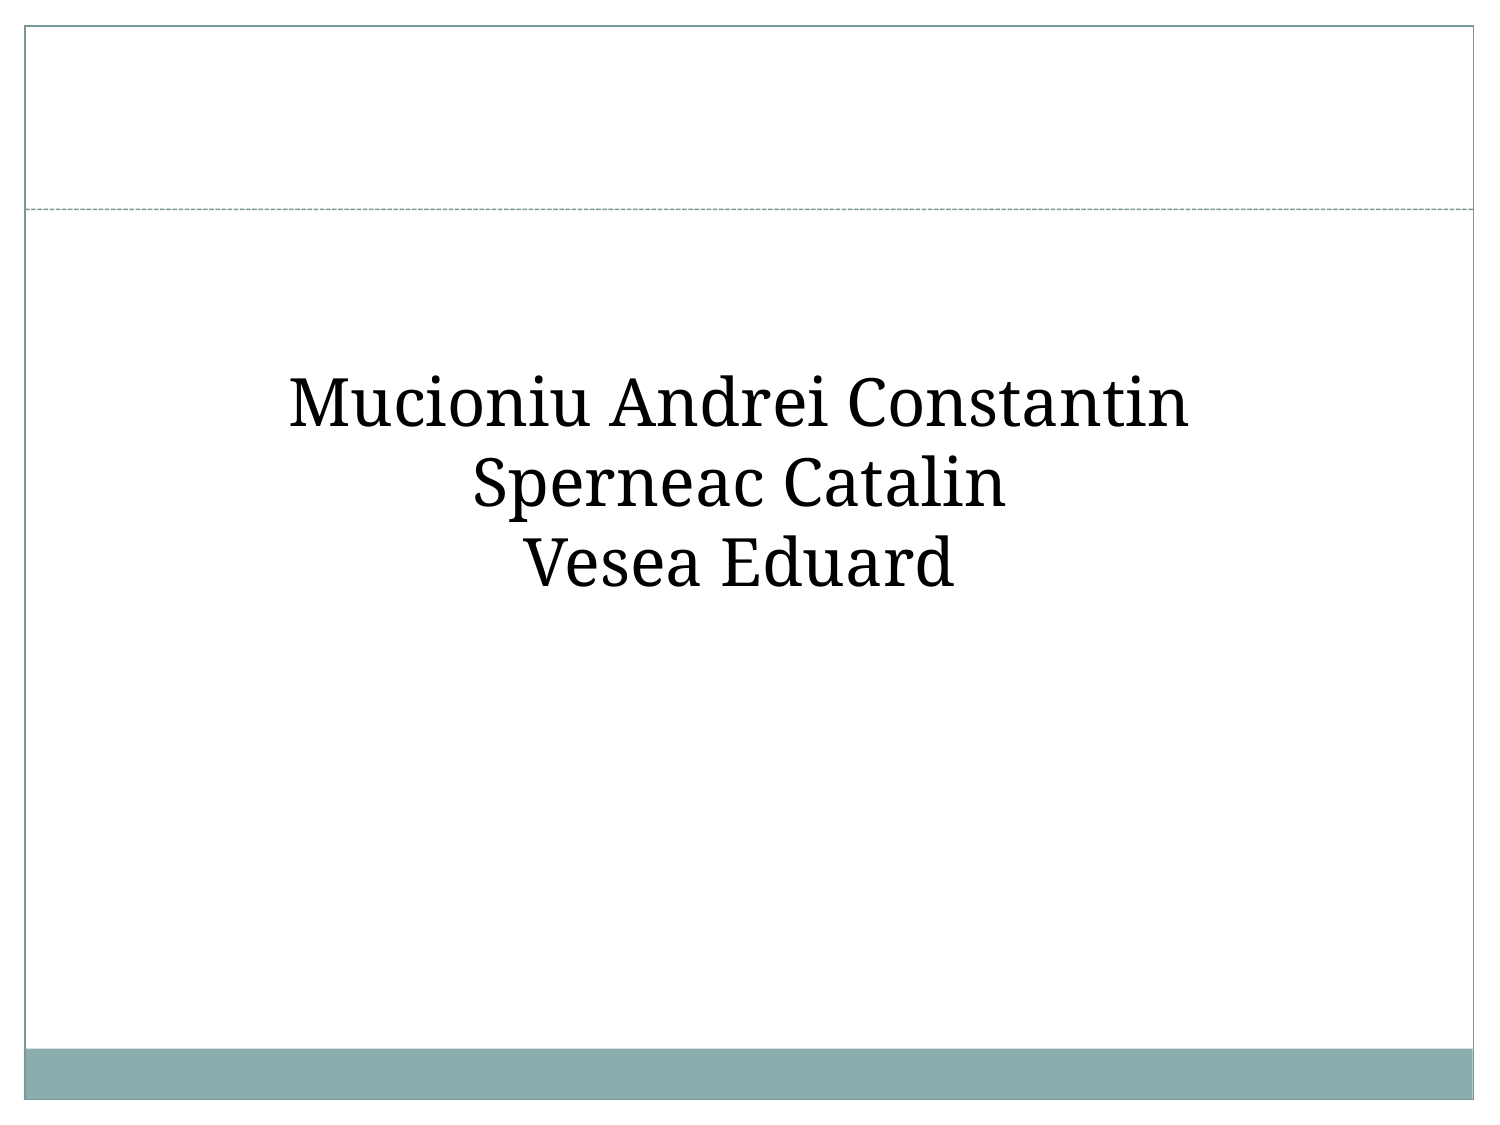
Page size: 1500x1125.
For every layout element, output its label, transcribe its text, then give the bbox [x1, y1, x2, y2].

text_box Mucioniu Andrei Constantin Sperneac Catalin Vesea Eduard [33, 352, 1446, 608]
